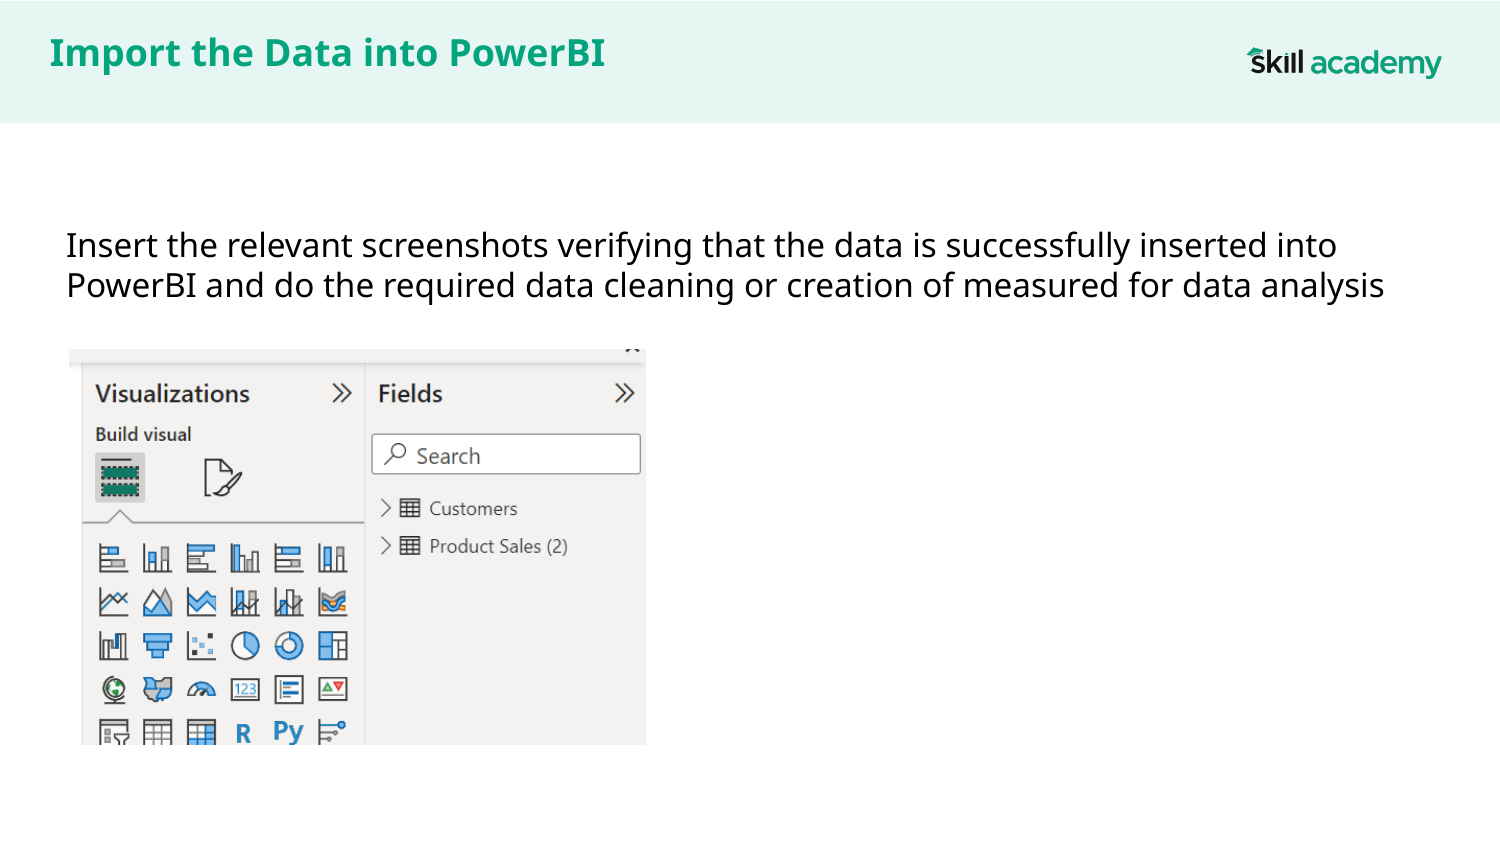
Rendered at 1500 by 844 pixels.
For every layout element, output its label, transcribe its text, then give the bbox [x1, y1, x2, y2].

title Import the Data into PowerBI [34, 14, 1433, 98]
picture [1433, 45, 1442, 80]
picture [69, 349, 646, 745]
list Insert the relevant screenshots verifying that the data is successfully inserted into PowerBI and do the required data cleaning or creation of measured for data analysis [51, 209, 1449, 799]
